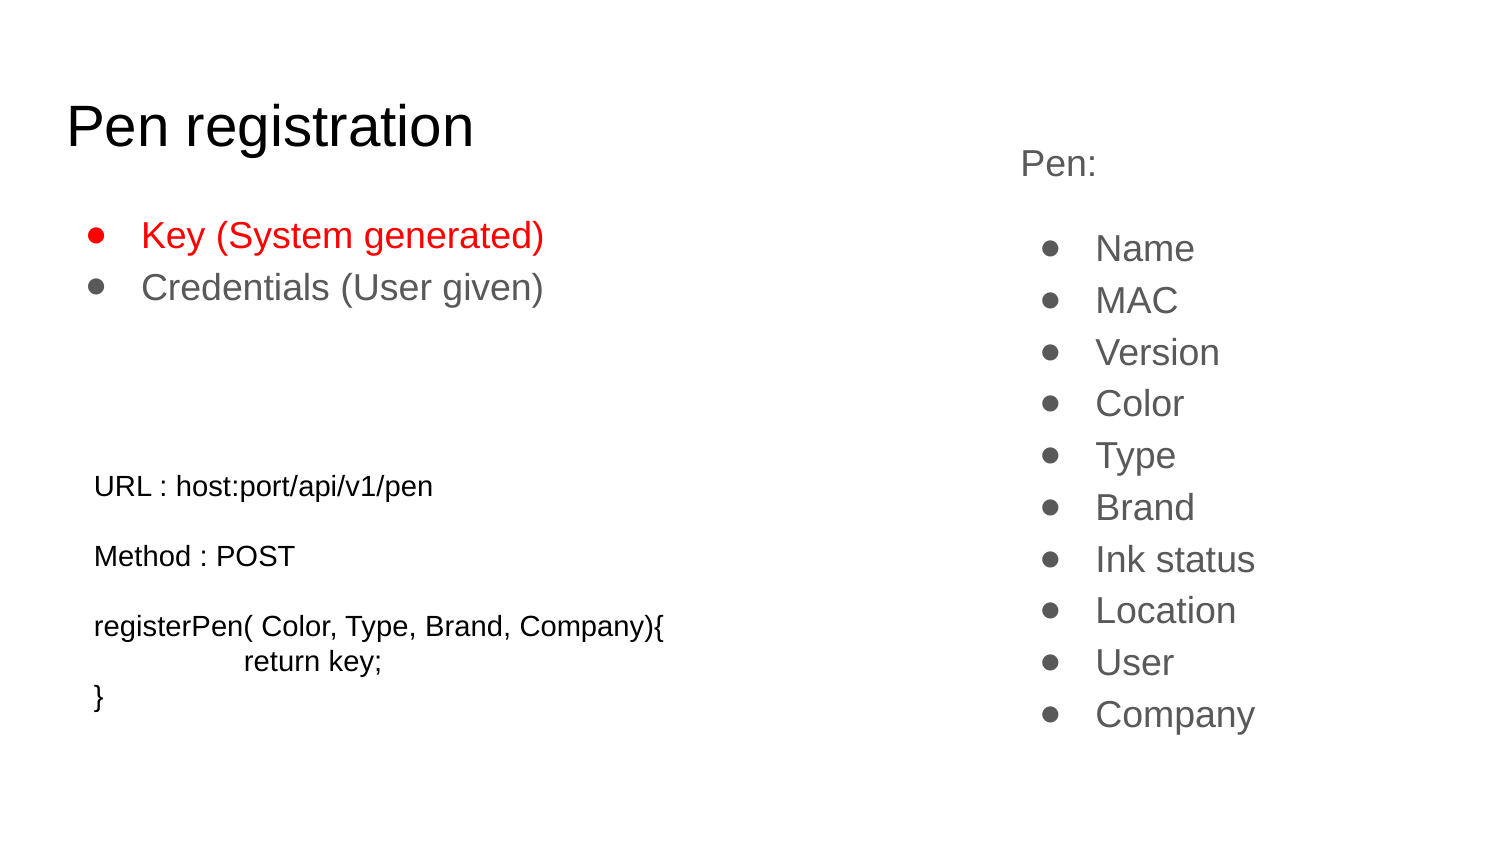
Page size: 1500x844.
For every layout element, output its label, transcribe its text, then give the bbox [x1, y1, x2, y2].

list Pen: Name MAC Version Color Type Brand Ink status Location User Company [1005, 117, 1438, 742]
list Key (System generated) Credentials (User given) [51, 189, 751, 448]
title Pen registration [51, 72, 1449, 167]
text_box URL : host:port/api/v1/pen Method : POST registerPen( Color, Type, Brand, Company){ return key; } [78, 452, 969, 769]
